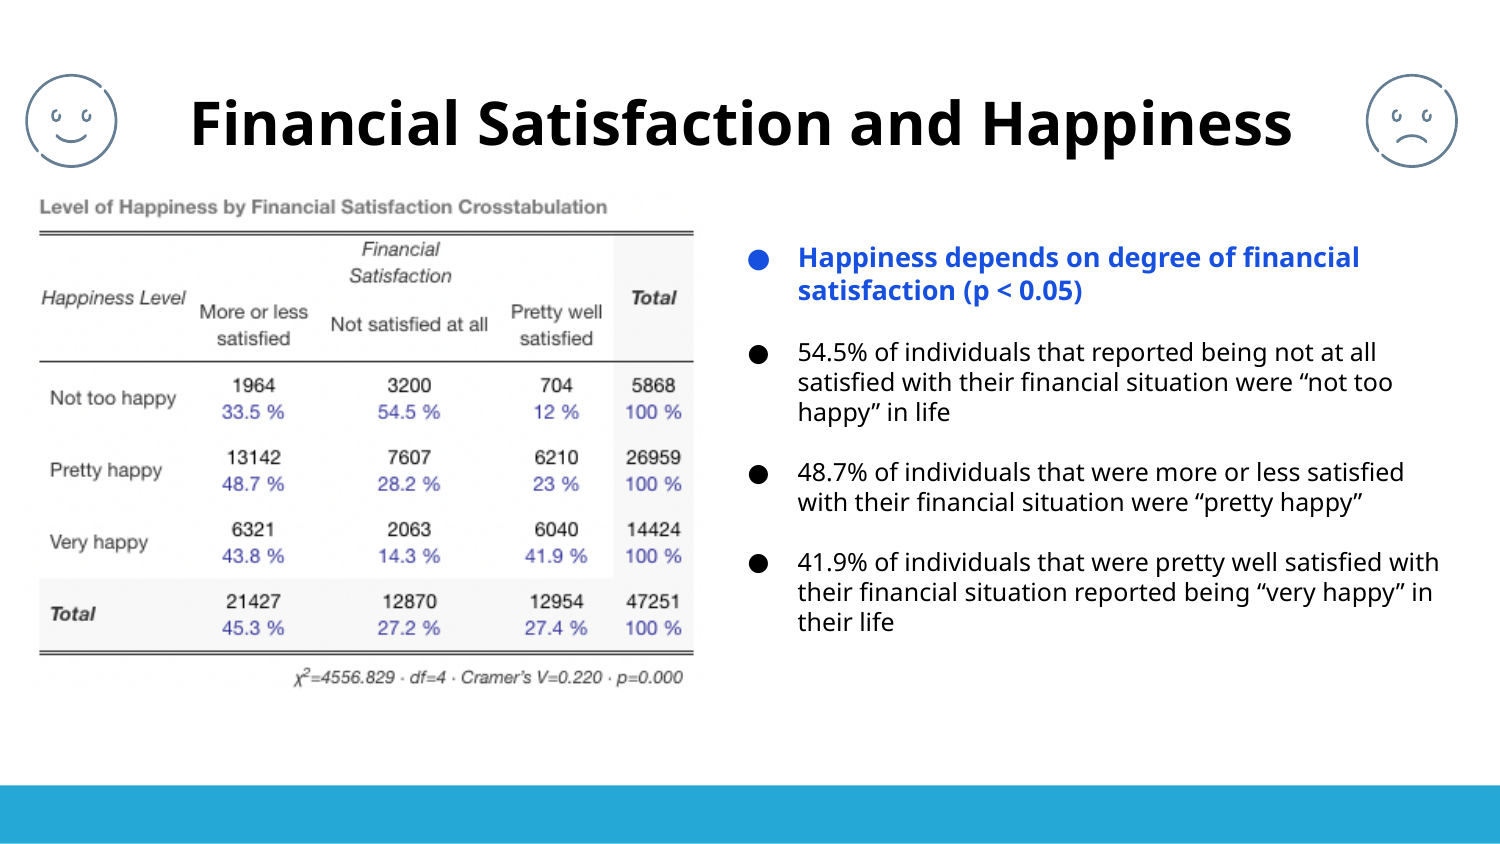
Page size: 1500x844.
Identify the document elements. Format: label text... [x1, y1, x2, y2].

title Financial Satisfaction and Happiness [138, 73, 1345, 168]
text_box Happiness depends on degree of financial satisfaction (p < 0.05) [712, 225, 1424, 321]
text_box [1365, 73, 1459, 169]
picture [24, 192, 708, 694]
text_box 54.5% of individuals that reported being not at all satisfied with their financial situation were “not too happy” in life 48.7% of individuals that were more or less satisfied with their financial situation were “pretty happy” 41.9% of individuals that were pretty well satisfied with their financial situation reported being “very happy” in their life [712, 321, 1458, 652]
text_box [24, 73, 118, 169]
